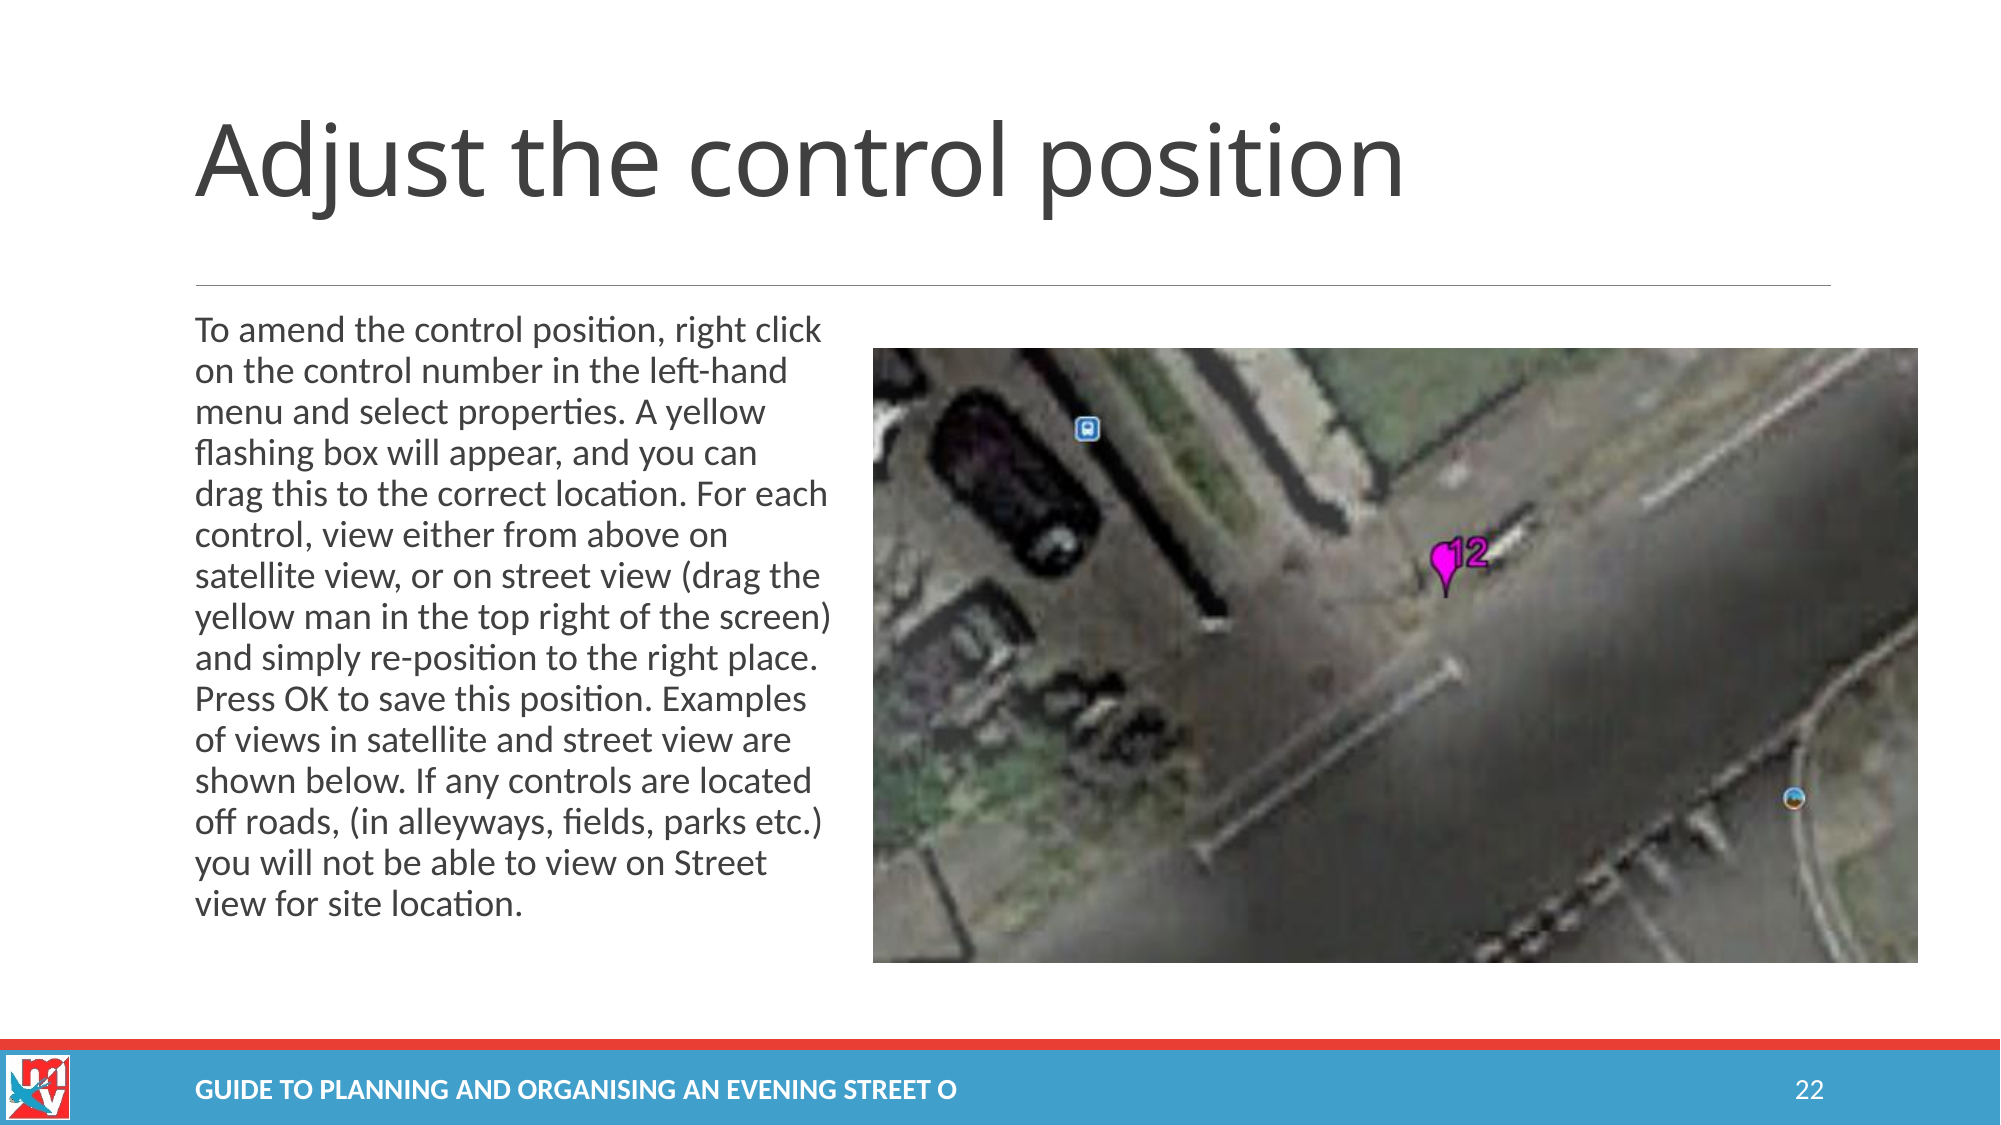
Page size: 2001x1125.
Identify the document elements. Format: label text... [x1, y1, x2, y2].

footer Guide to planning and organising an Evening Street O [180, 1057, 1396, 1118]
picture [6, 1055, 70, 1120]
title Adjust the control position [180, 47, 1830, 285]
list To amend the control position, right click on the control number in the left-hand menu and select properties. A yellow flashing box will appear, and you can drag this to the correct location. For each control, view either from above on satellite view, or on street view (drag the yellow man in the top right of the screen) and simply re-position to the right place. Press OK to save this position. Examples of views in satellite and street view are shown below. If any controls are located off roads, (in alleyways, fields, parks etc.) you will not be able to view on Street view for site location. [180, 302, 835, 963]
slide_number 22 [1624, 1057, 1840, 1118]
picture [873, 347, 1919, 964]
